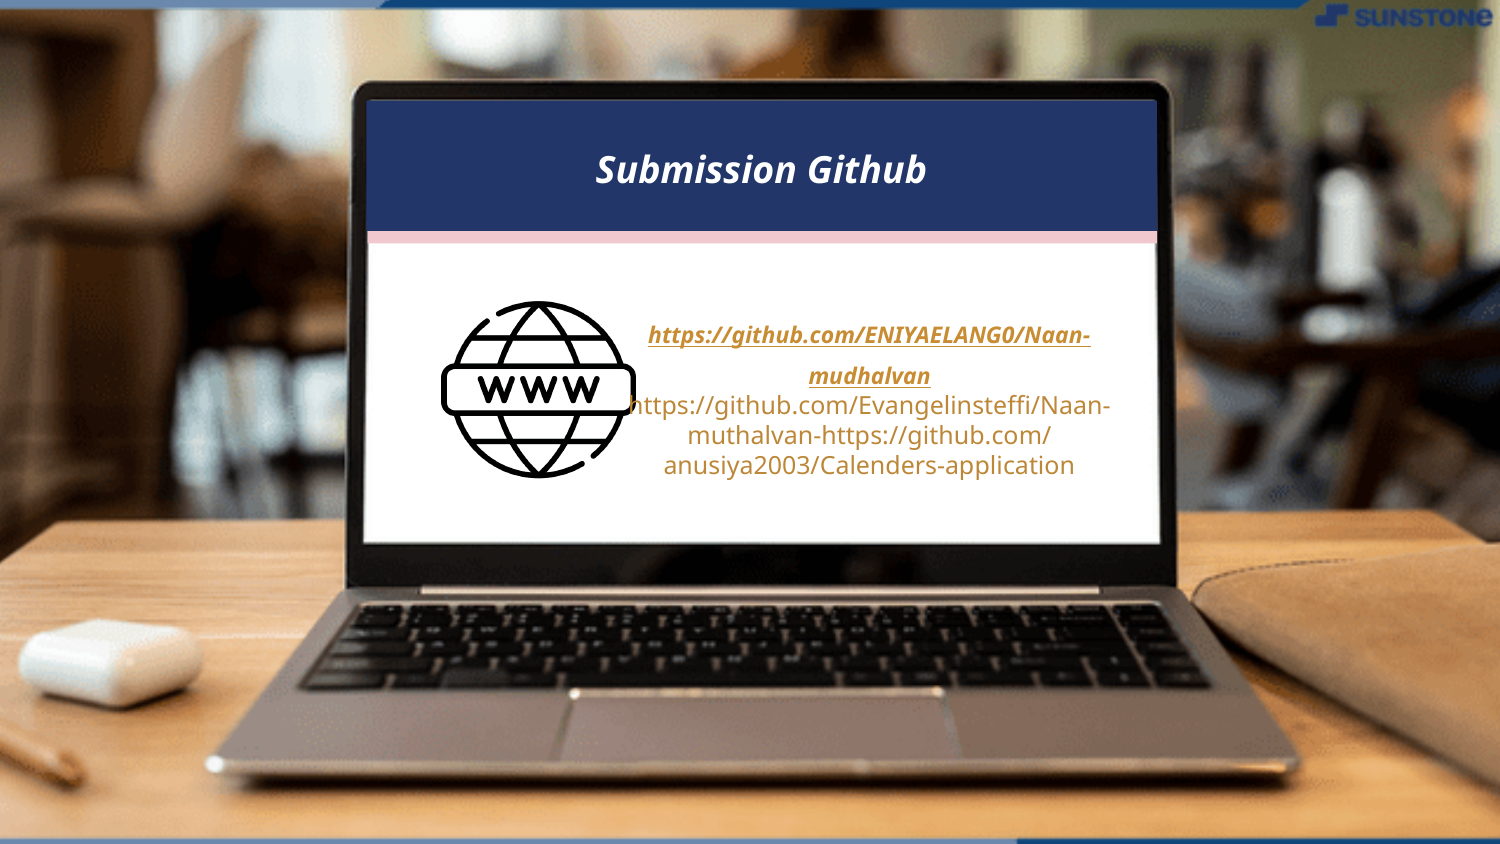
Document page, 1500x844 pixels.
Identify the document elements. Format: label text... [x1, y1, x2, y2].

picture [0, 0, 1500, 844]
list https://github.com/ENIYAELANG0/Naan-mudhalvan https://github.com/Evangelinsteffi/Naan-muthalvan-https://github.com/anusiya2003/Calenders-application [590, 148, 1150, 638]
list Submission Github [432, 131, 1091, 206]
